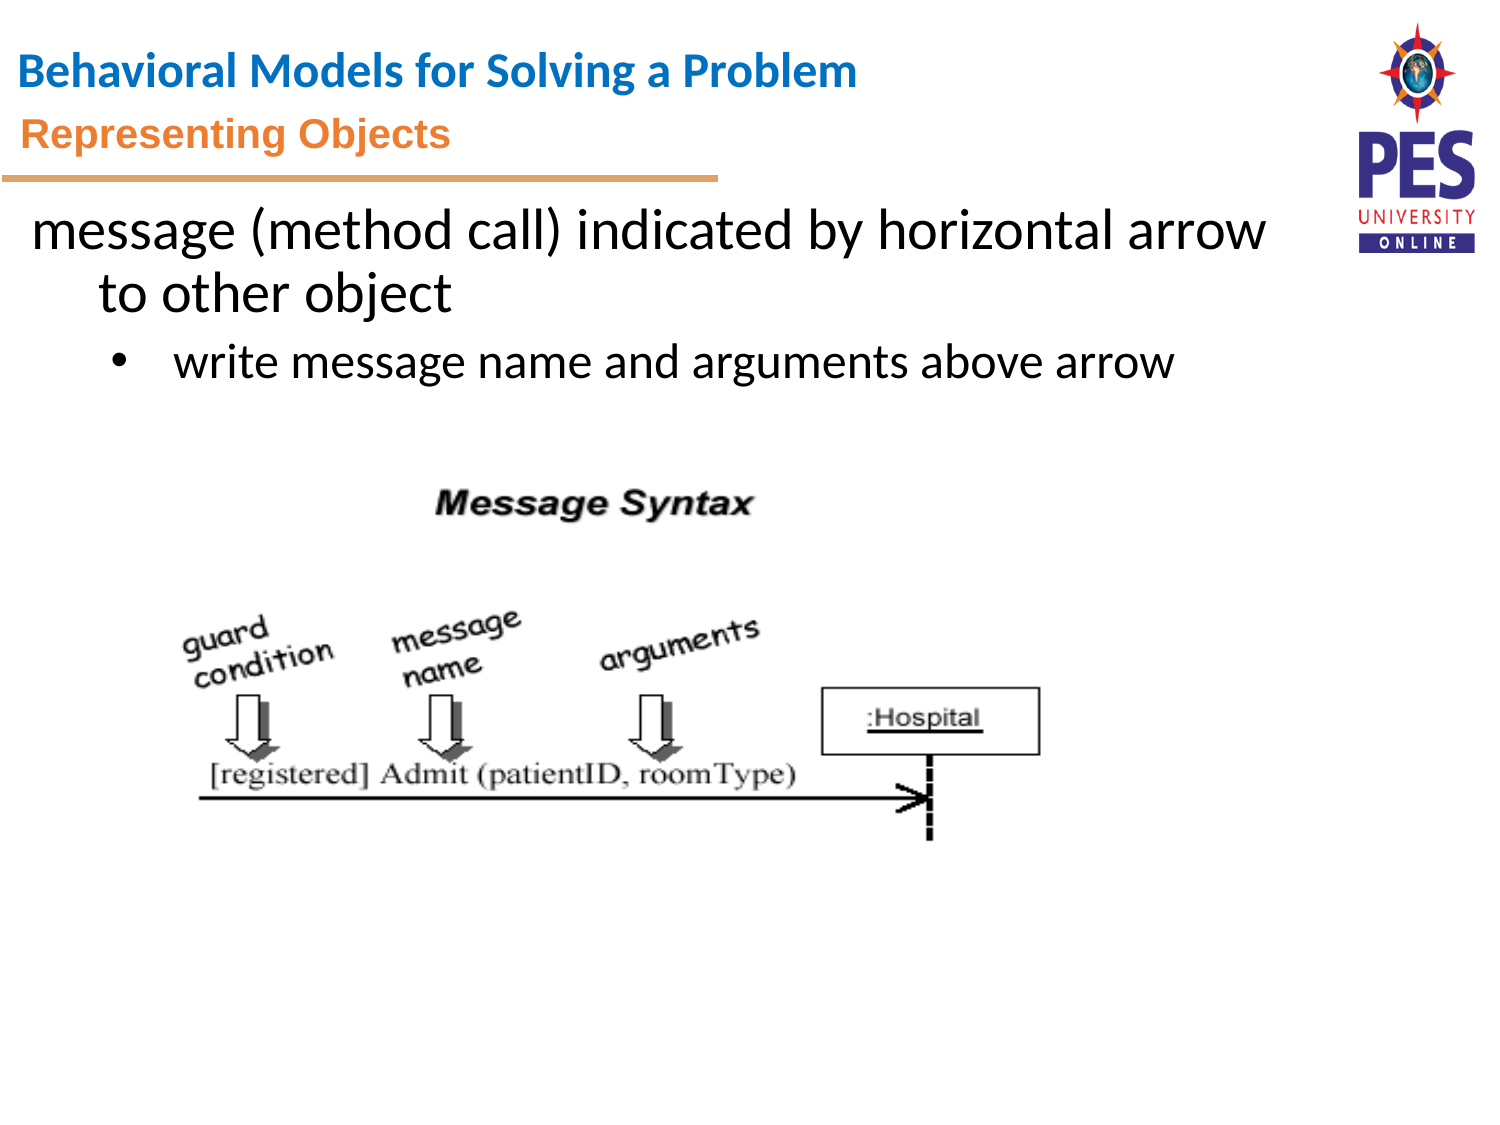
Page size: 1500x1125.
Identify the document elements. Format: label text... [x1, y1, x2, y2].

title Representing Objects [4, 83, 1299, 188]
text_box message (method call) indicated by horizontal arrow to other object write message name and arguments above arrow [8, 191, 1303, 397]
picture [1359, 22, 1475, 253]
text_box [147, 467, 1111, 906]
